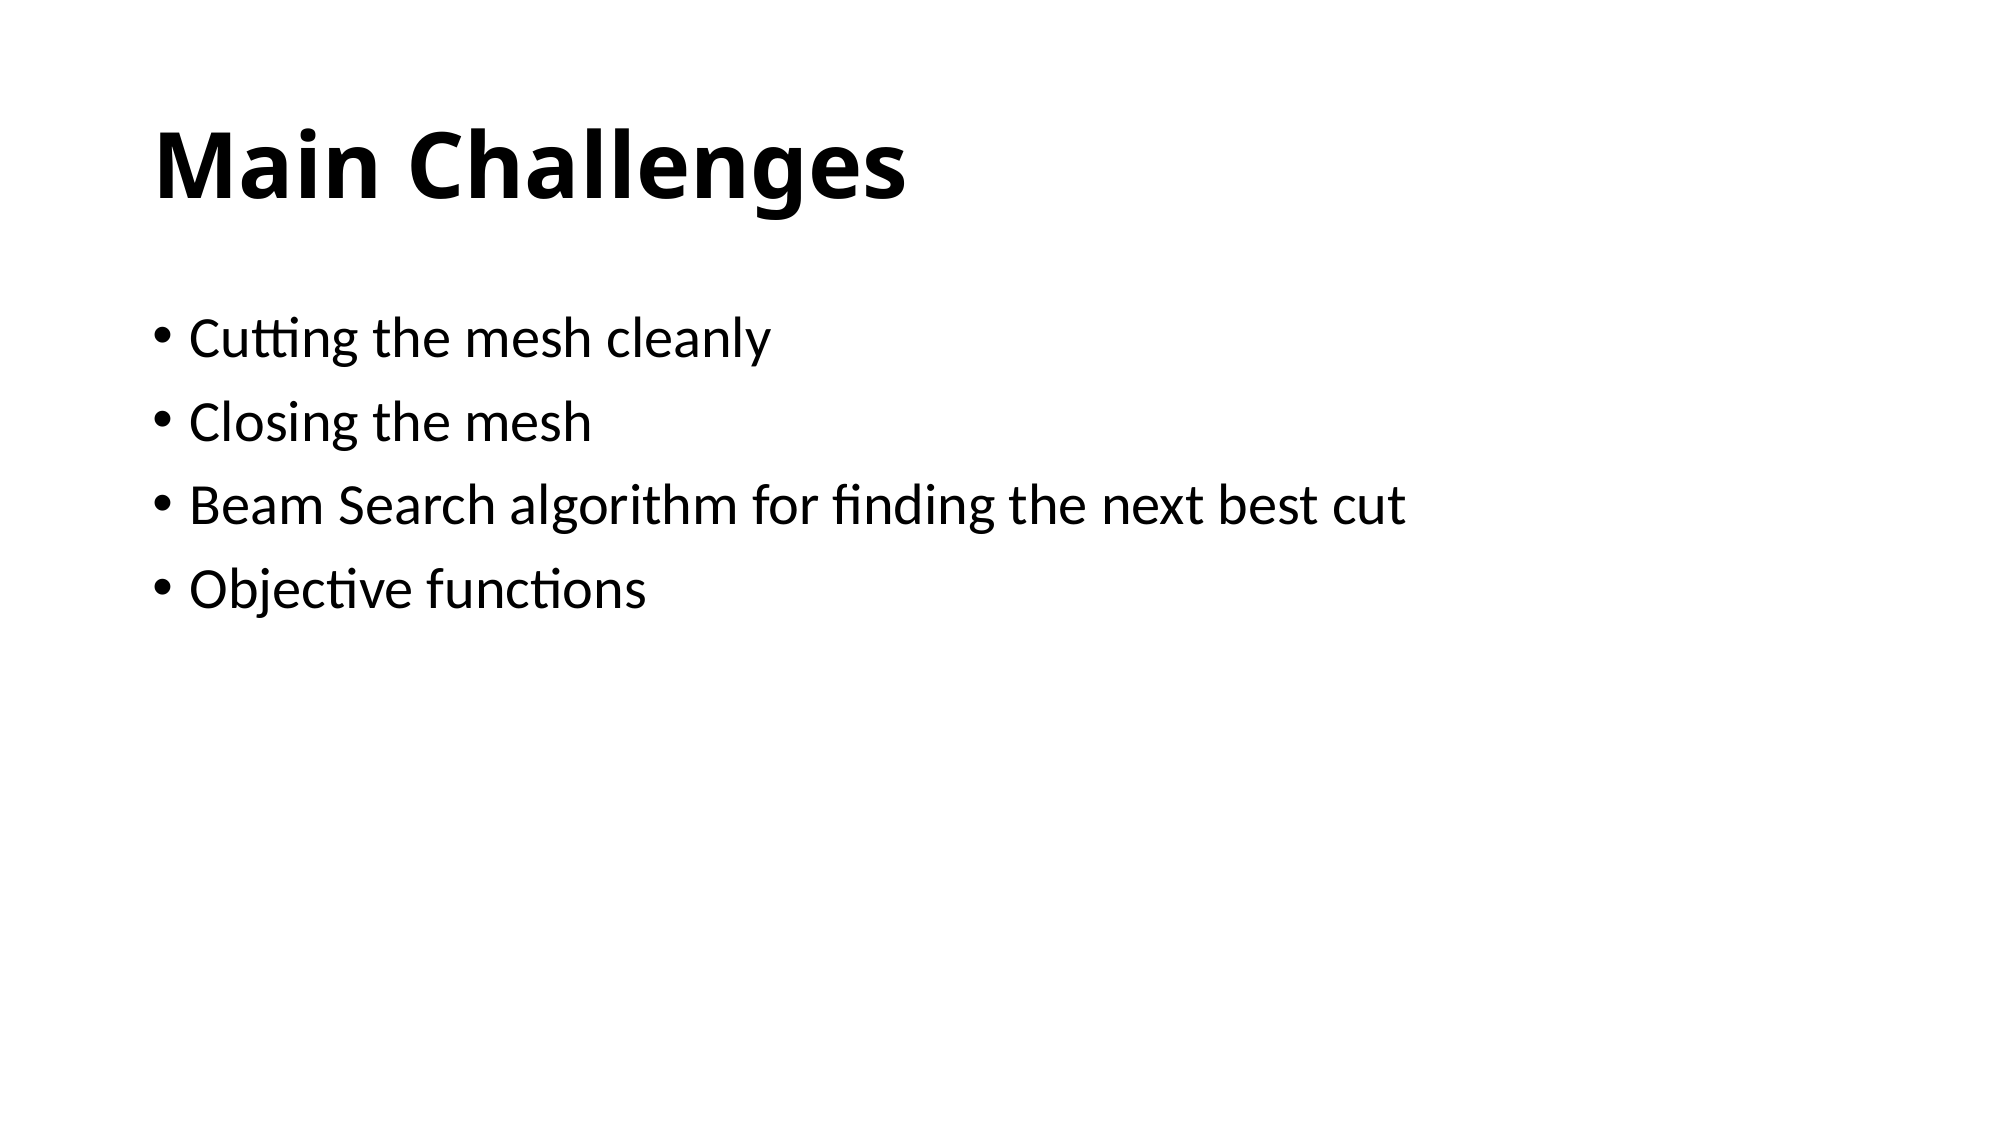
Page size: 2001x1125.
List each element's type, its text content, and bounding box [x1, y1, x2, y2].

title Main Challenges [137, 59, 1863, 278]
list Cutting the mesh cleanly Closing the mesh Beam Search algorithm for finding the next best cut Objective functions [137, 299, 1863, 1014]
